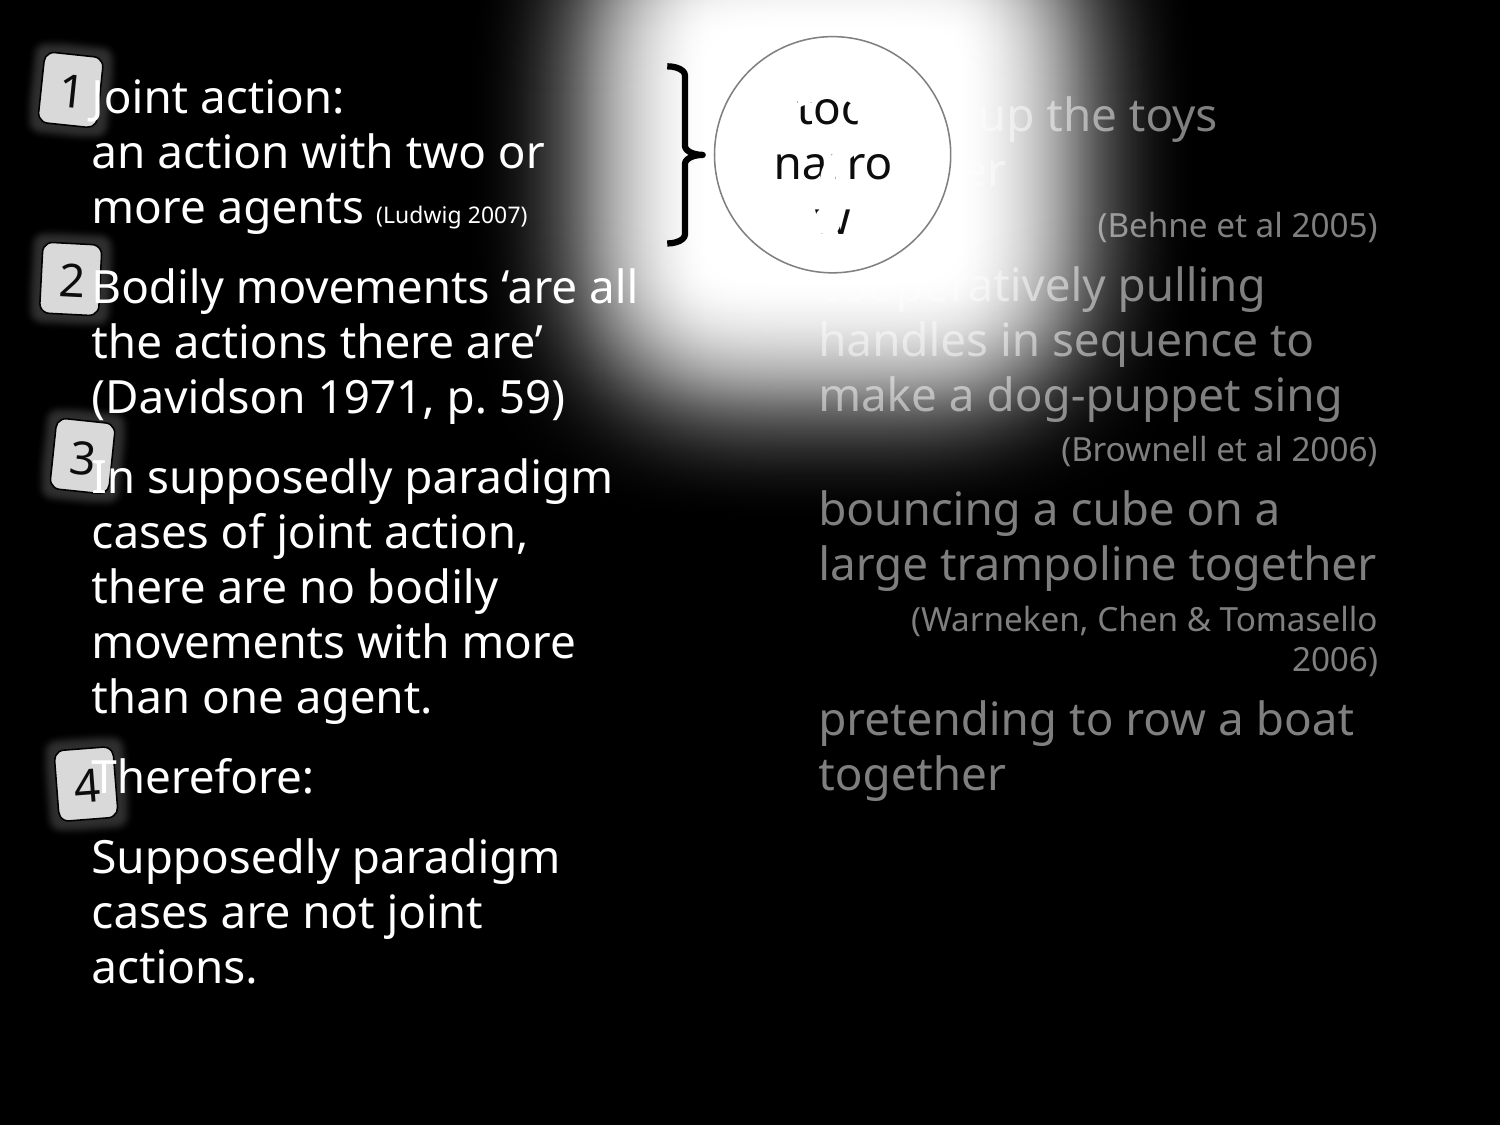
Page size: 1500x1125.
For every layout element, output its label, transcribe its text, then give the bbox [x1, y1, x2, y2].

text_box 4 [54, 749, 76, 821]
text_box Joint action: an action with two or more agents (Ludwig 2007) Bodily movements ‘are all the actions there are’ (Davidson 1971, p. 59) In supposedly paradigm cases of joint action, there are no bodily movements with more than one agent. Therefore: Supposedly paradigm cases are not joint actions. [76, 60, 668, 1000]
text_box ? [776, 19, 882, 282]
text_box tidying up the toys together (Behne et al 2005) cooperatively pulling handles in sequence to make a dog-puppet sing (Brownell et al 2006) bouncing a cube on a large trampoline together (Warneken, Chen & Tomasello 2006) pretending to row a boat together [803, 78, 1393, 807]
text_box too narrow [882, 47, 951, 263]
text_box 2 [39, 242, 76, 315]
text_box [668, 66, 703, 244]
text_box too narrow [714, 51, 776, 259]
text_box 3 [50, 418, 76, 492]
text_box 1 [38, 52, 100, 127]
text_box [803, 78, 1161, 483]
